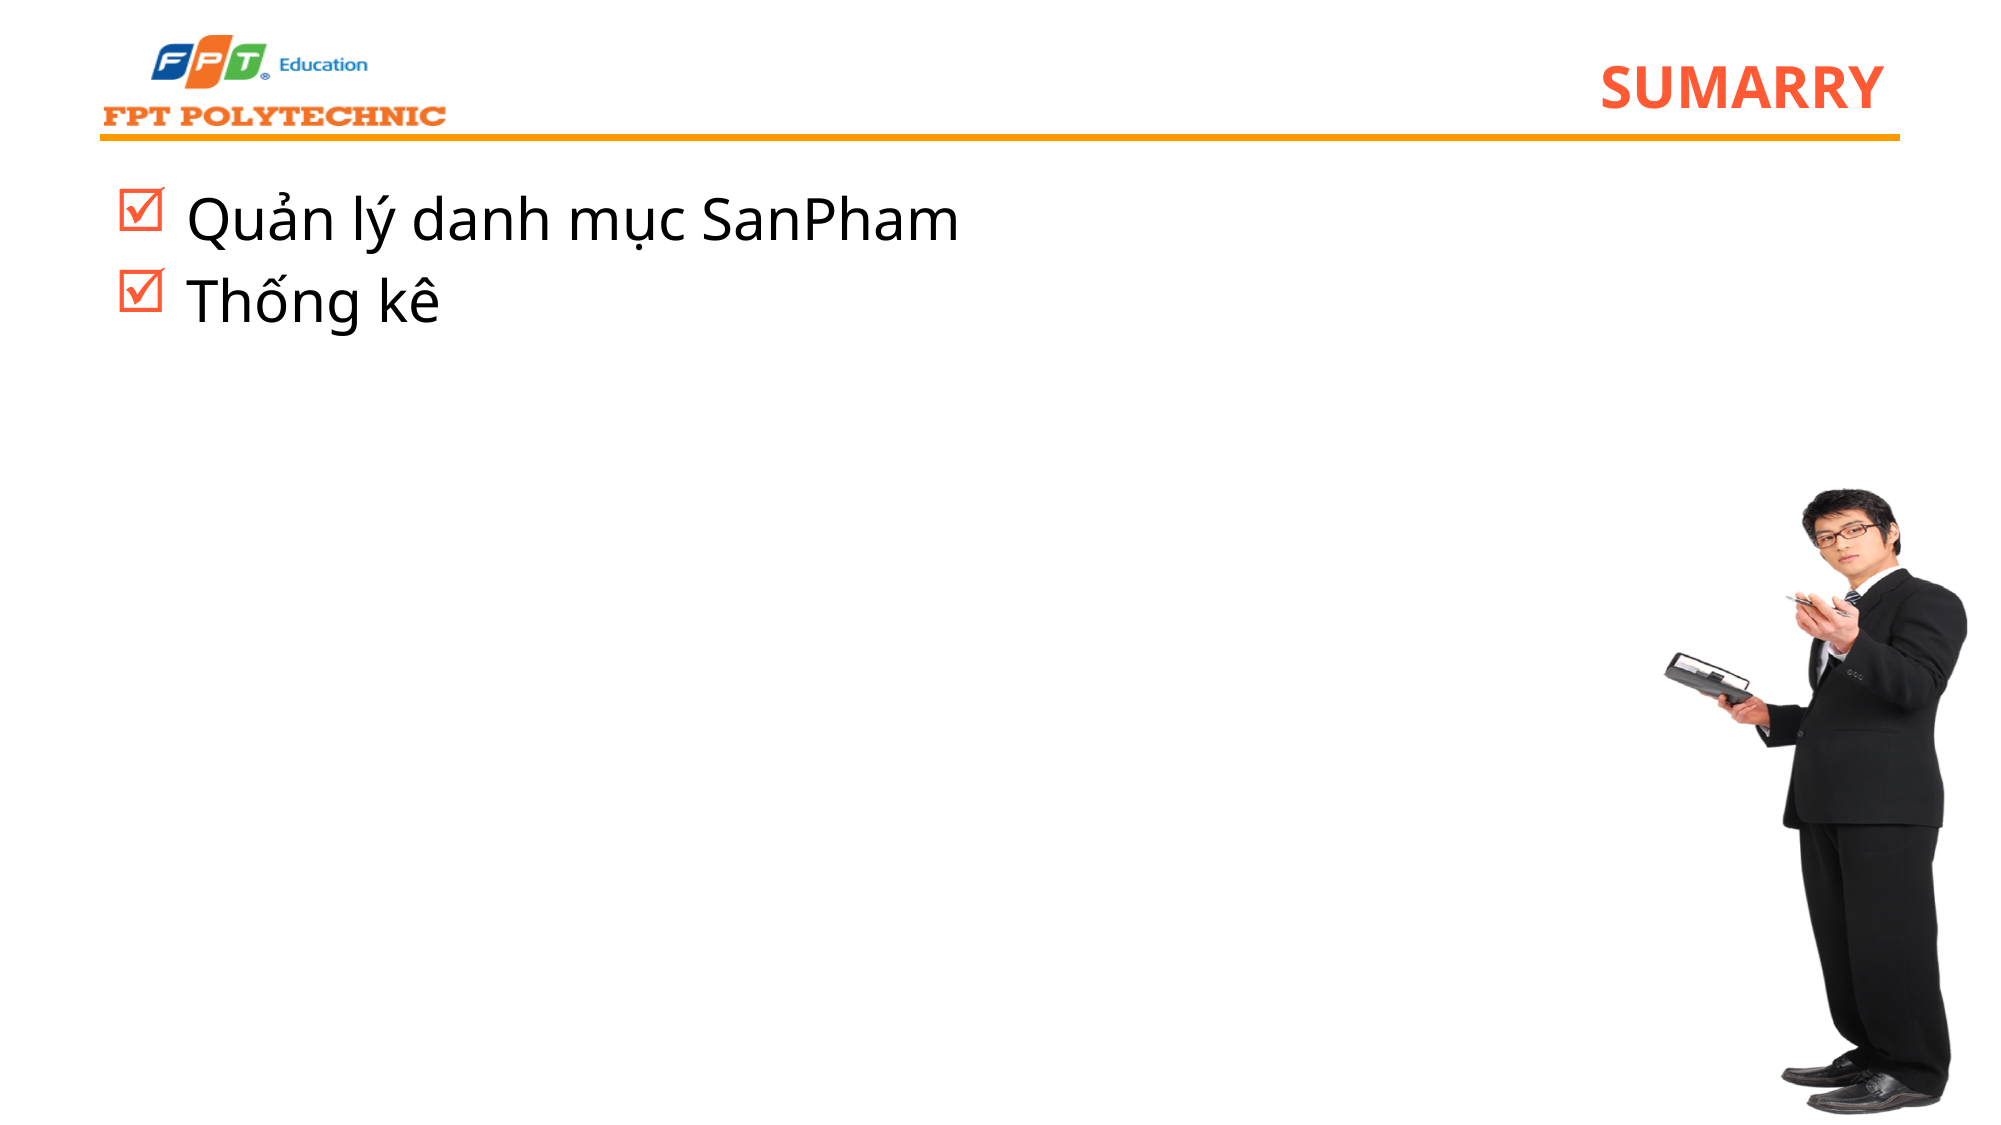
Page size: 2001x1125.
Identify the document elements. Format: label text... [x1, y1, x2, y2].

picture [104, 35, 450, 126]
title Sumarry [450, 45, 1900, 125]
picture [1633, 488, 2000, 1125]
list Quản lý danh mục SanPham Thống kê [99, 174, 1900, 1038]
